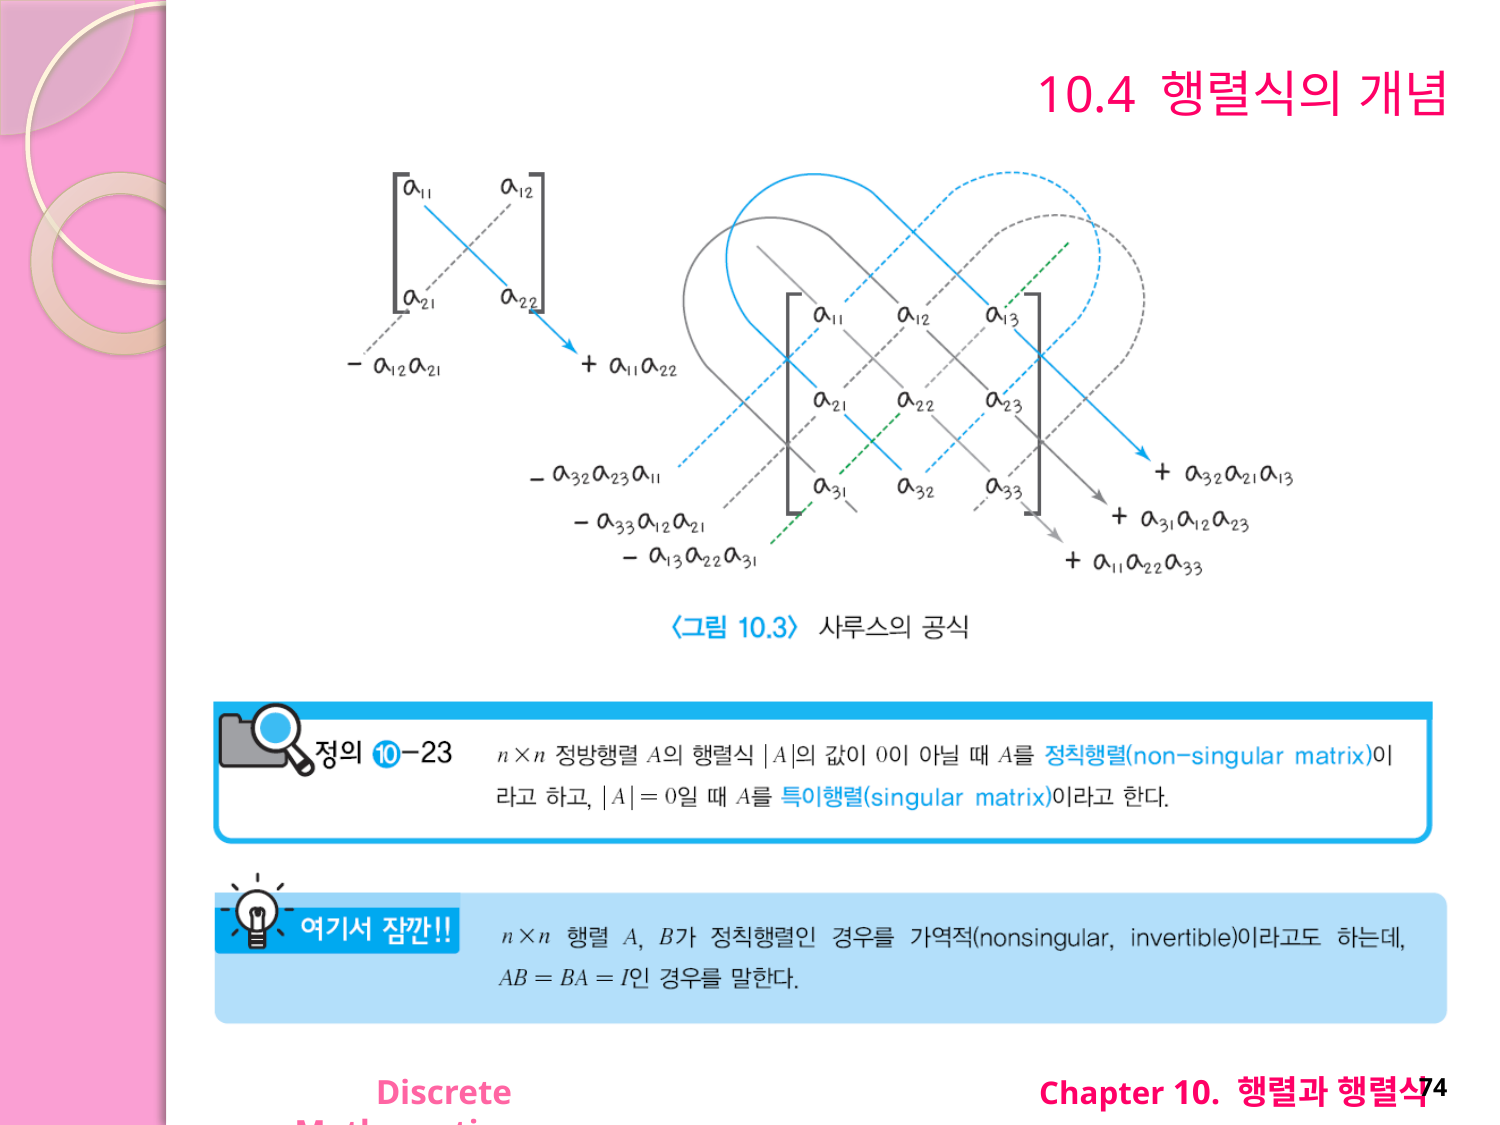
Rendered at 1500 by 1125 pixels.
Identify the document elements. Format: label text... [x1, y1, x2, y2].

slide_number 74 [1382, 1071, 1484, 1114]
text_box Chapter 10. 행렬과 행렬식 [1024, 1063, 1500, 1119]
text_box Discrete Mathematics [172, 1063, 528, 1125]
title 10.4 행렬식의 개념 [235, 45, 1466, 141]
picture [300, 136, 1330, 660]
picture [203, 692, 1457, 1036]
